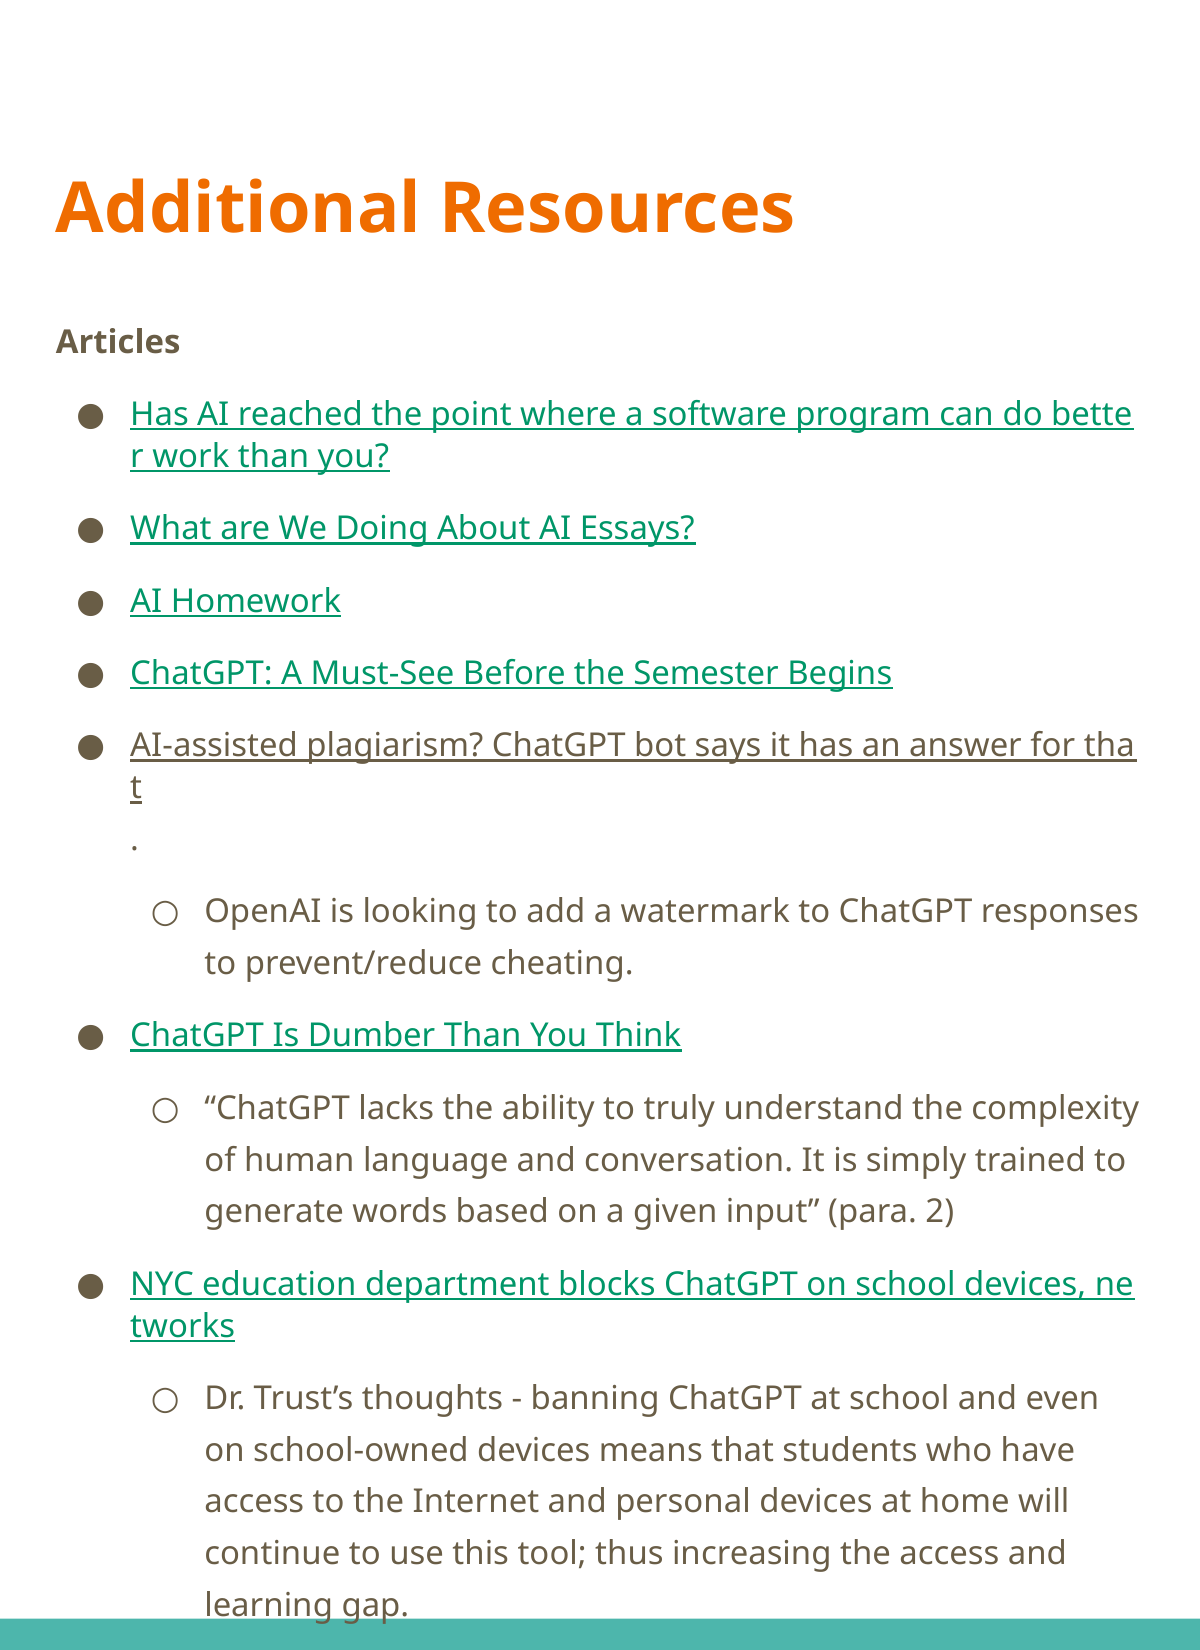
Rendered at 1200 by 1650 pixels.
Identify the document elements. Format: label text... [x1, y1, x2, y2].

list Articles Has AI reached the point where a software program can do better work than you? What are We Doing About AI Essays? AI Homework ChatGPT: A Must-See Before the Semester Begins AI-assisted plagiarism? ChatGPT bot says it has an answer for that. OpenAI is looking to add a watermark to ChatGPT responses to prevent/reduce cheating. ChatGPT Is Dumber Than You Think “ChatGPT lacks the ability to truly understand the complexity of human language and conversation. It is simply trained to generate words based on a given input” (para. 2) NYC education department blocks ChatGPT on school devices, networks Dr. Trust’s thoughts - banning ChatGPT at school and even on school-owned devices means that students who have access to the Internet and personal devices at home will continue to use this tool; thus increasing the access and learning gap. [40, 296, 1160, 1570]
title Additional Resources [40, 142, 1160, 269]
